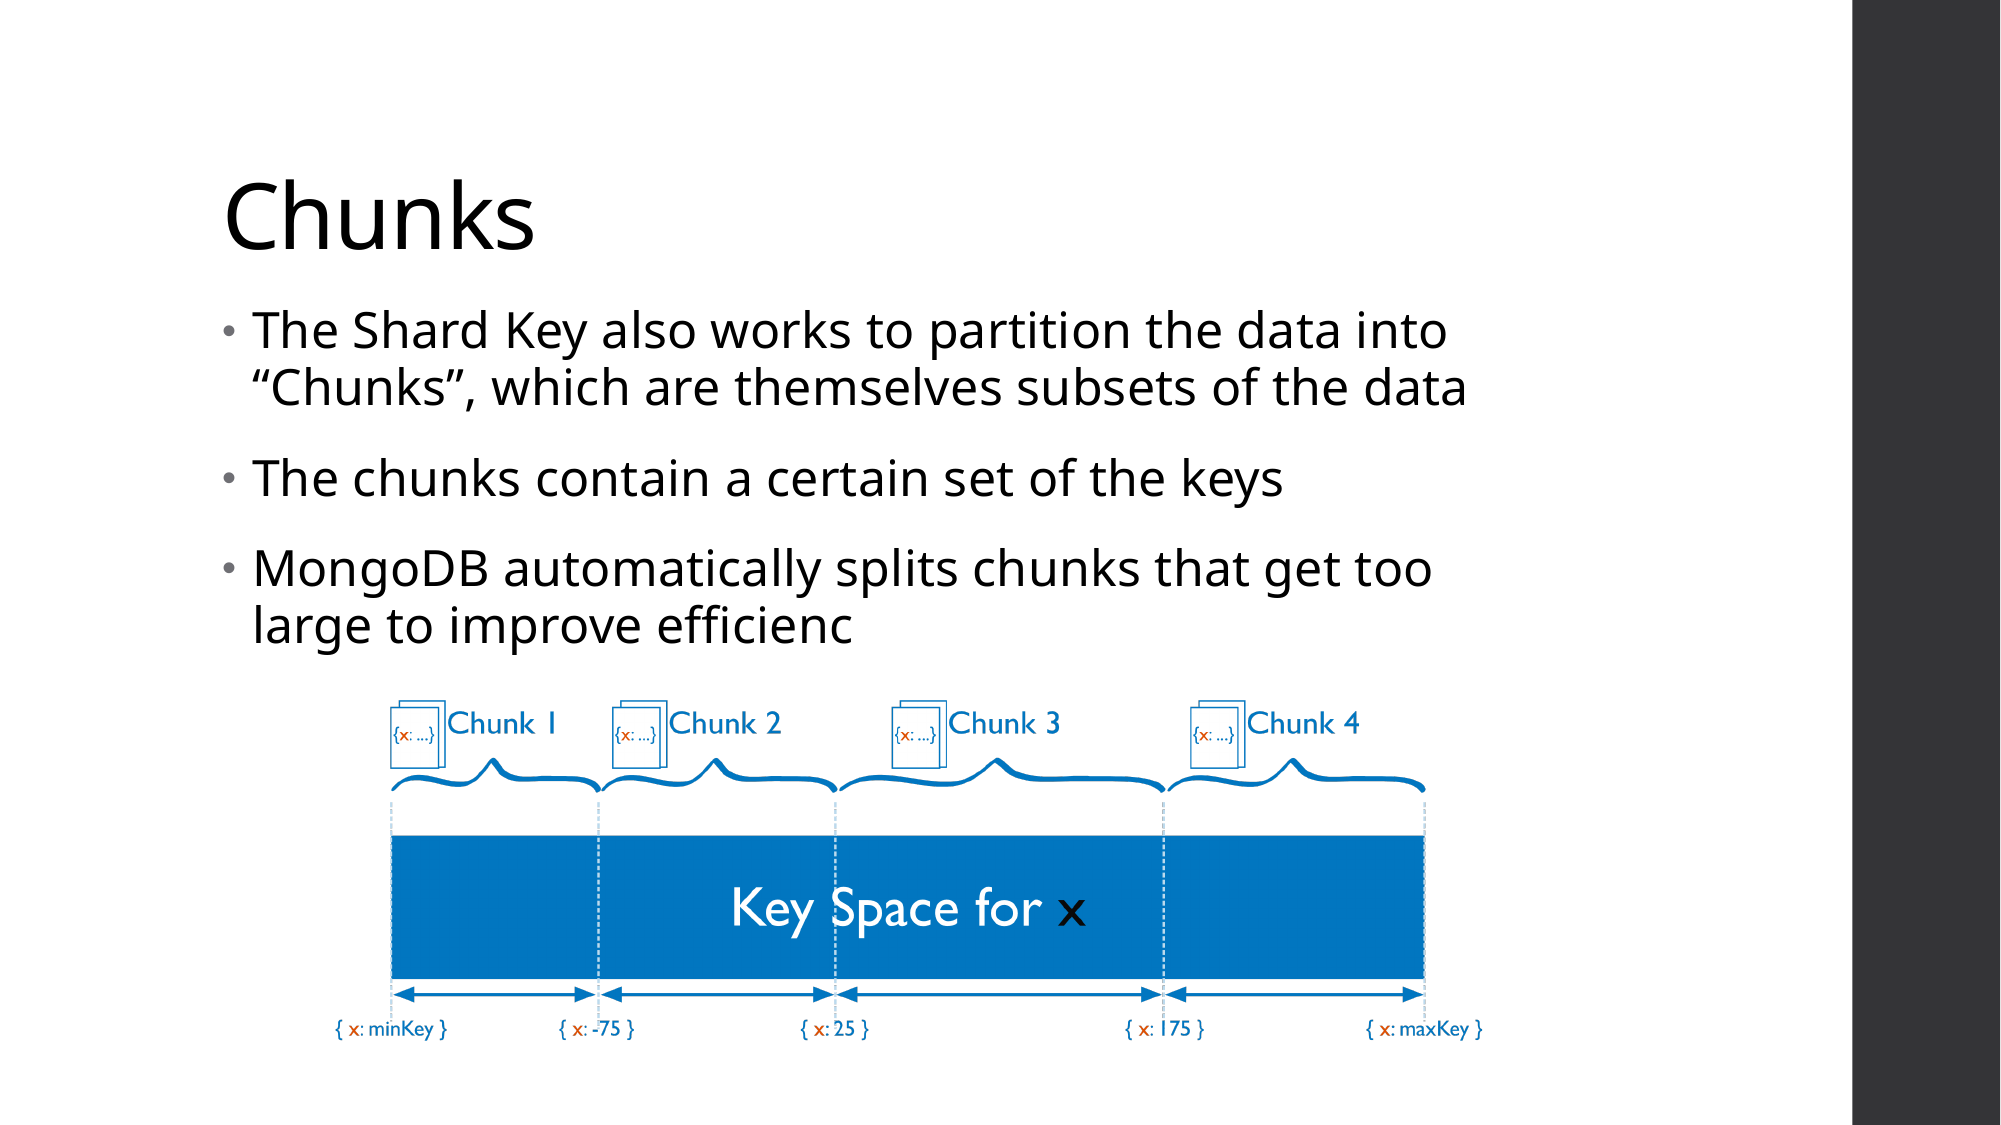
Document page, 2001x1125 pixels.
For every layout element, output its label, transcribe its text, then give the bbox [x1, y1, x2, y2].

picture [313, 674, 1502, 1066]
title Chunks [206, 60, 1797, 278]
list The Shard Key also works to partition the data into “Chunks”, which are themselves subsets of the data The chunks contain a certain set of the keys MongoDB automatically splits chunks that get too large to improve efficienc [206, 295, 1537, 1010]
